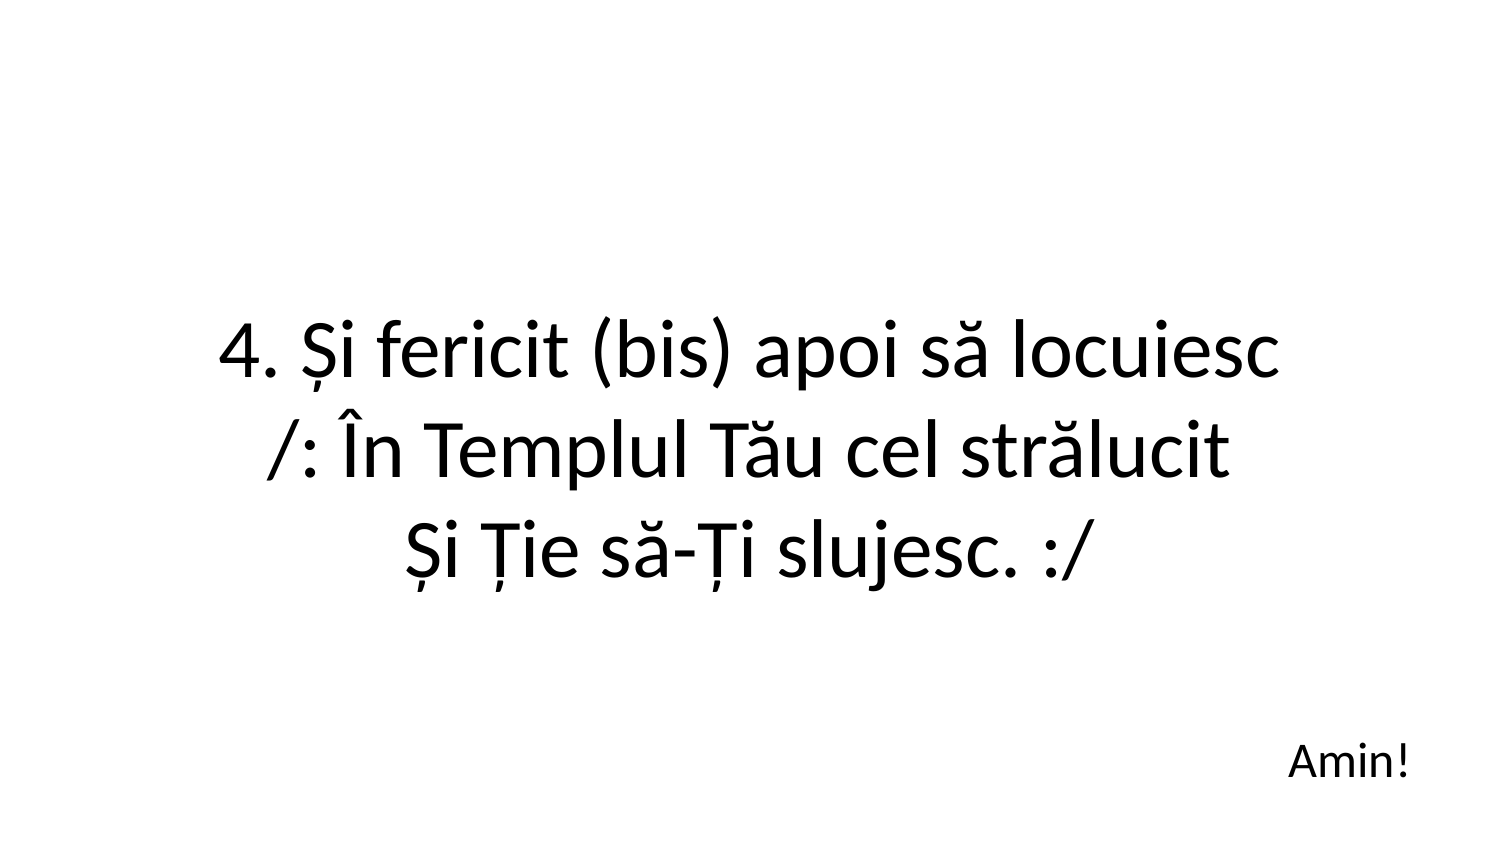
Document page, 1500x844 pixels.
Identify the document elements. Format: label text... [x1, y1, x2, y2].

text_box Amin! [1273, 674, 1427, 795]
text_box 4. Și fericit (bis) apoi să locuiesc /: În Templul Tău cel strălucit Și Ție să-Ți slujesc. :/ [203, 242, 1297, 602]
